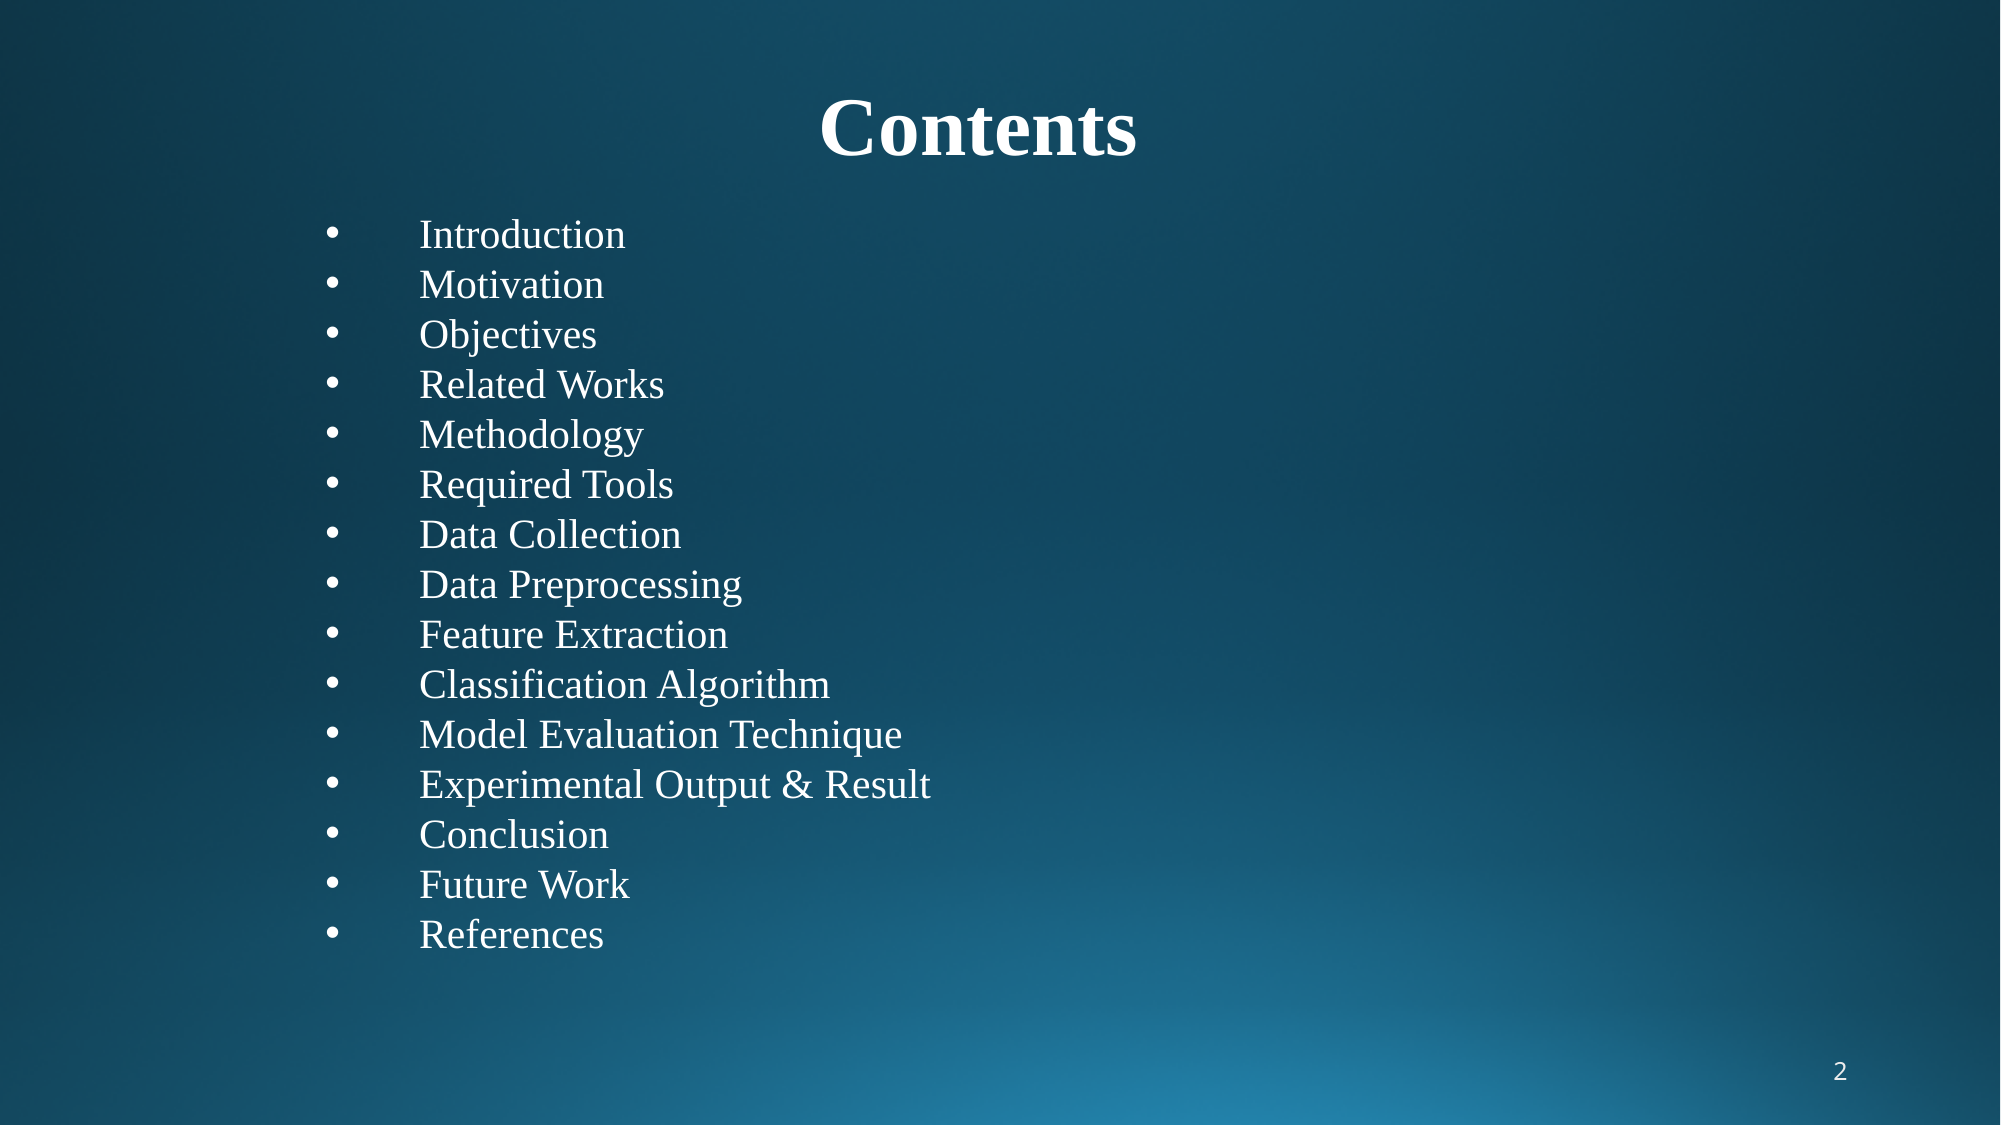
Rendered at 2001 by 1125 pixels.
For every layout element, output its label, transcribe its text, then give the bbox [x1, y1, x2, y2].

picture [0, 0, 2001, 1125]
text_box Introduction Motivation Objectives Related Works Methodology Required Tools Data Collection Data Preprocessing Feature Extraction Classification Algorithm Model Evaluation Technique Experimental Output & Result Conclusion Future Work References [310, 218, 1708, 965]
slide_number 2 [1412, 1042, 1863, 1103]
title Contents [129, 38, 1828, 218]
